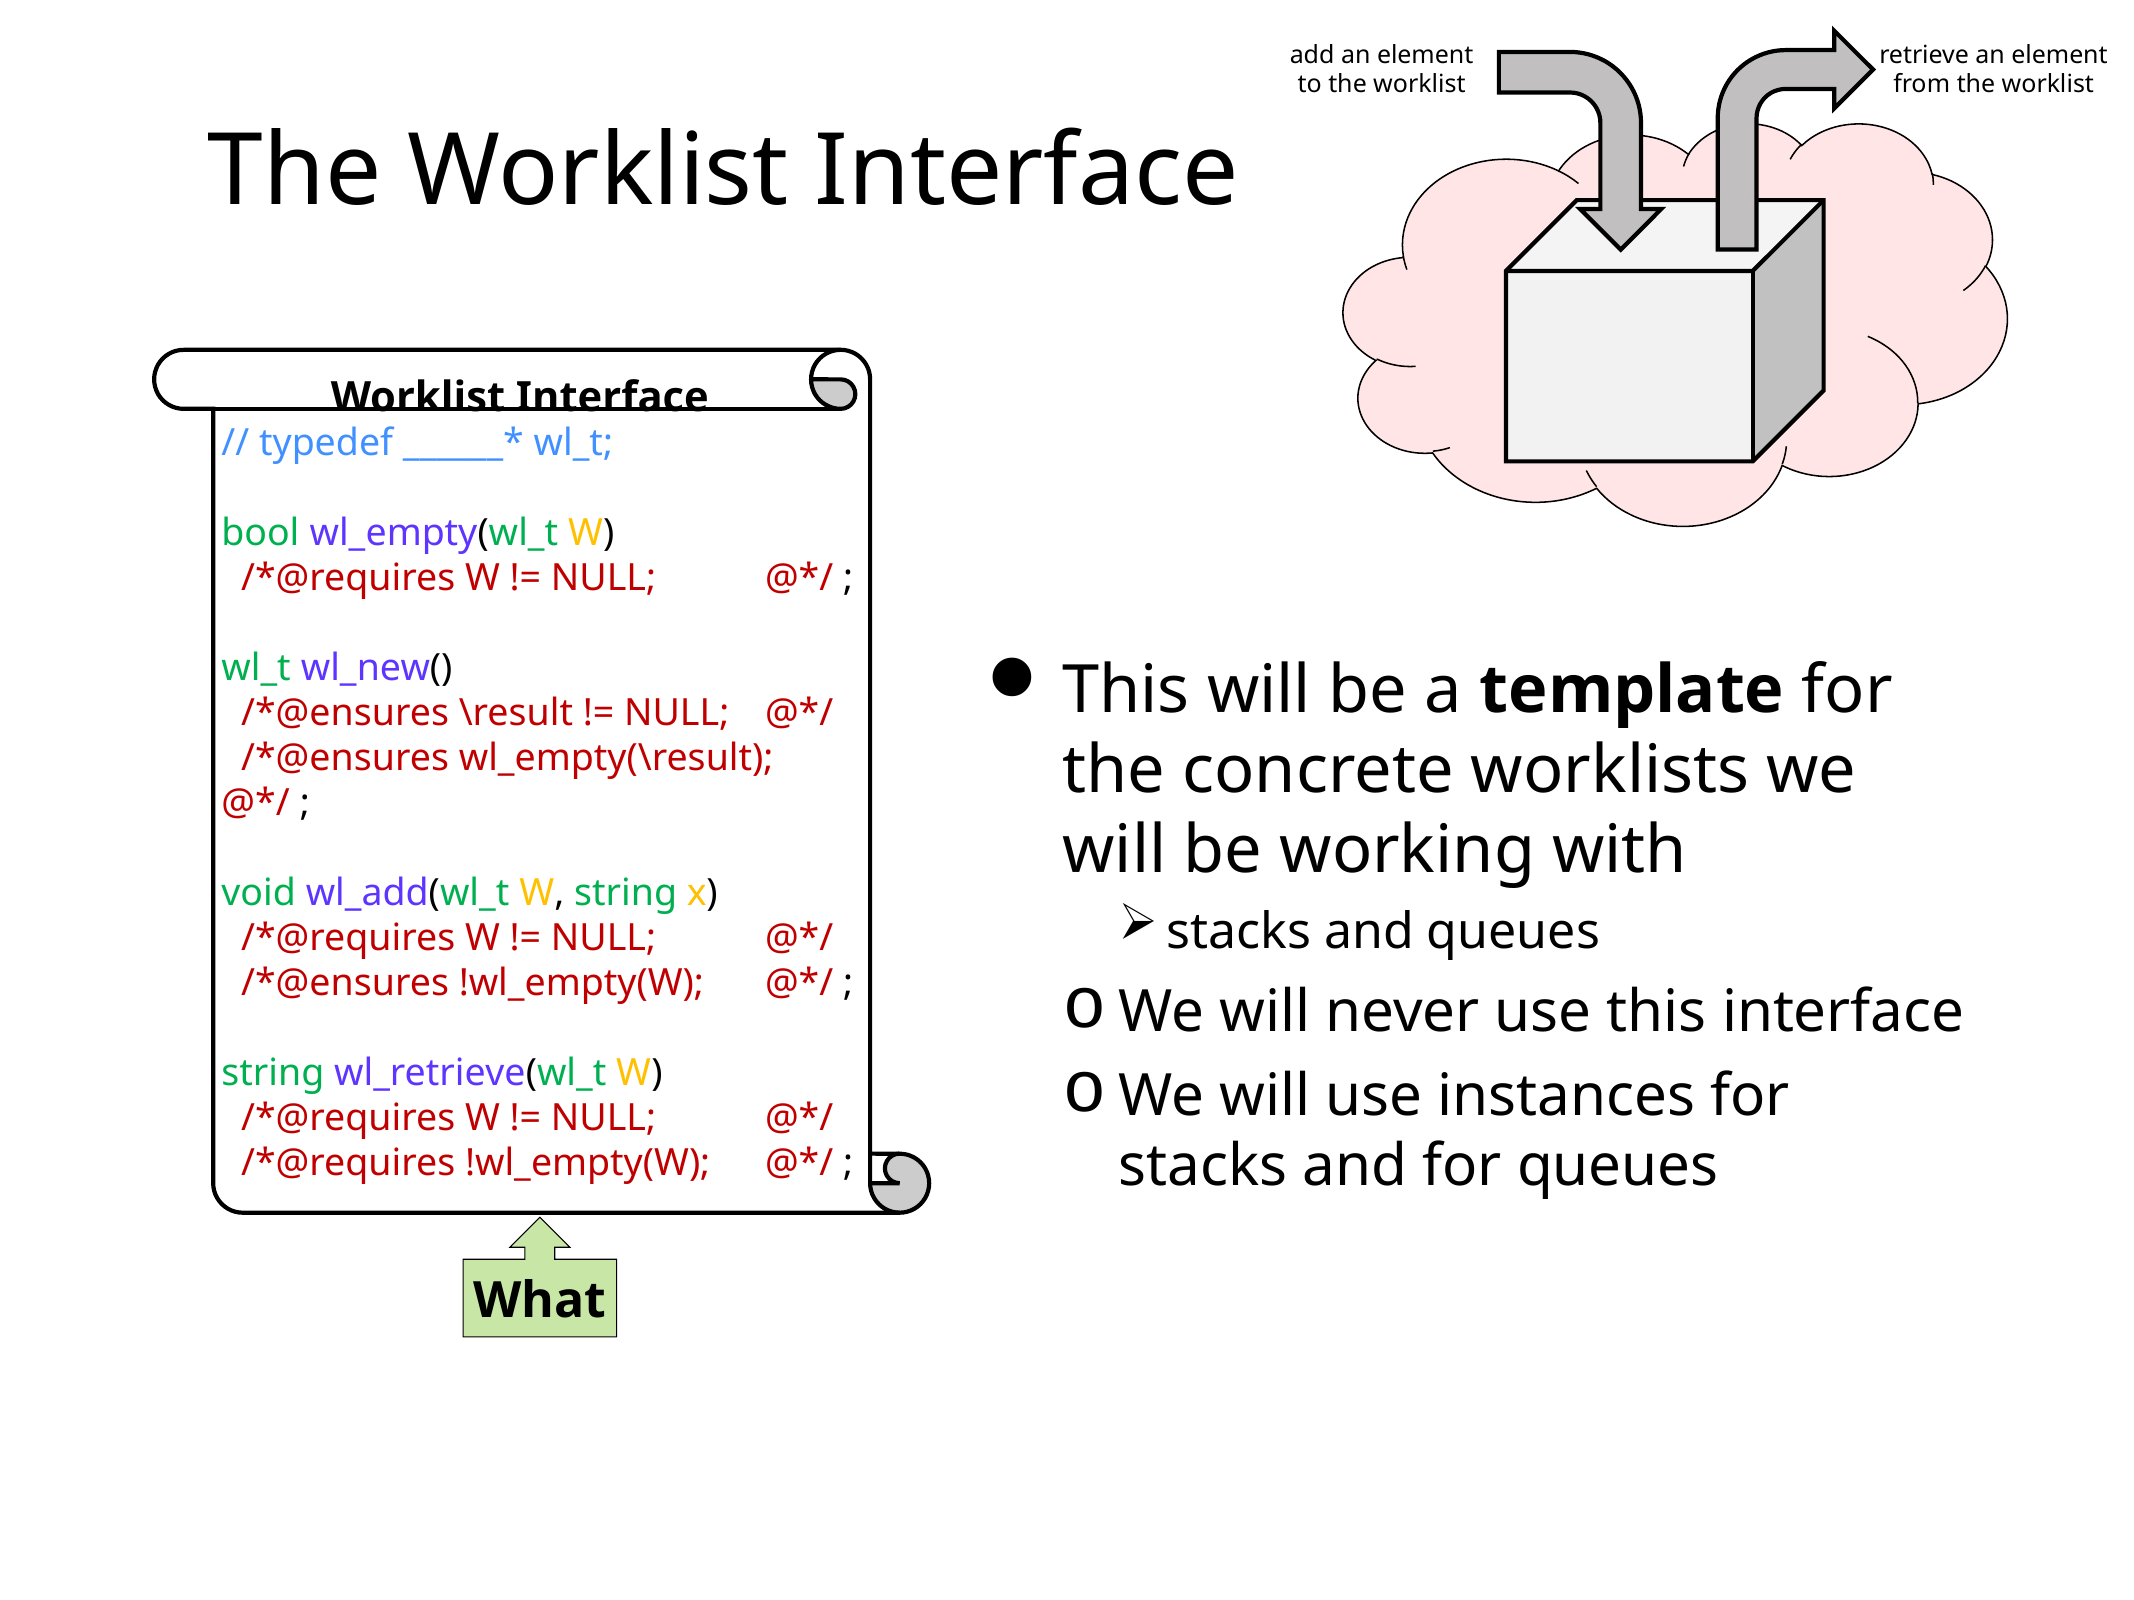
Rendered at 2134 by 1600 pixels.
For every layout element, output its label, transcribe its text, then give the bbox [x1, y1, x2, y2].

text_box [1279, 30, 2117, 526]
text_box Worklist Interface [316, 362, 725, 428]
title The Worklist Interface [155, 41, 1274, 289]
text_box What [463, 1217, 617, 1337]
text_box // typedef ______* wl_t; bool wl_empty(wl_t W) /*@requires W != NULL; @*/ ; wl_t wl_new() /*@ensures \result != NULL; @*/ /*@ensures wl_empty(\result); @*/ ; void wl_add(wl_t W, string x) /*@requires W != NULL; @*/ /*@ensures !wl_empty(W); @*/ ; string wl_retrieve(wl_t W) /*@requires W != NULL; @*/ /*@requires !wl_empty(W); @*/ ; [154, 349, 930, 1213]
list This will be a template for the concrete worklists we will be working with stacks and queues We will never use this interface We will use instances for stacks and for queues [978, 636, 1978, 1501]
